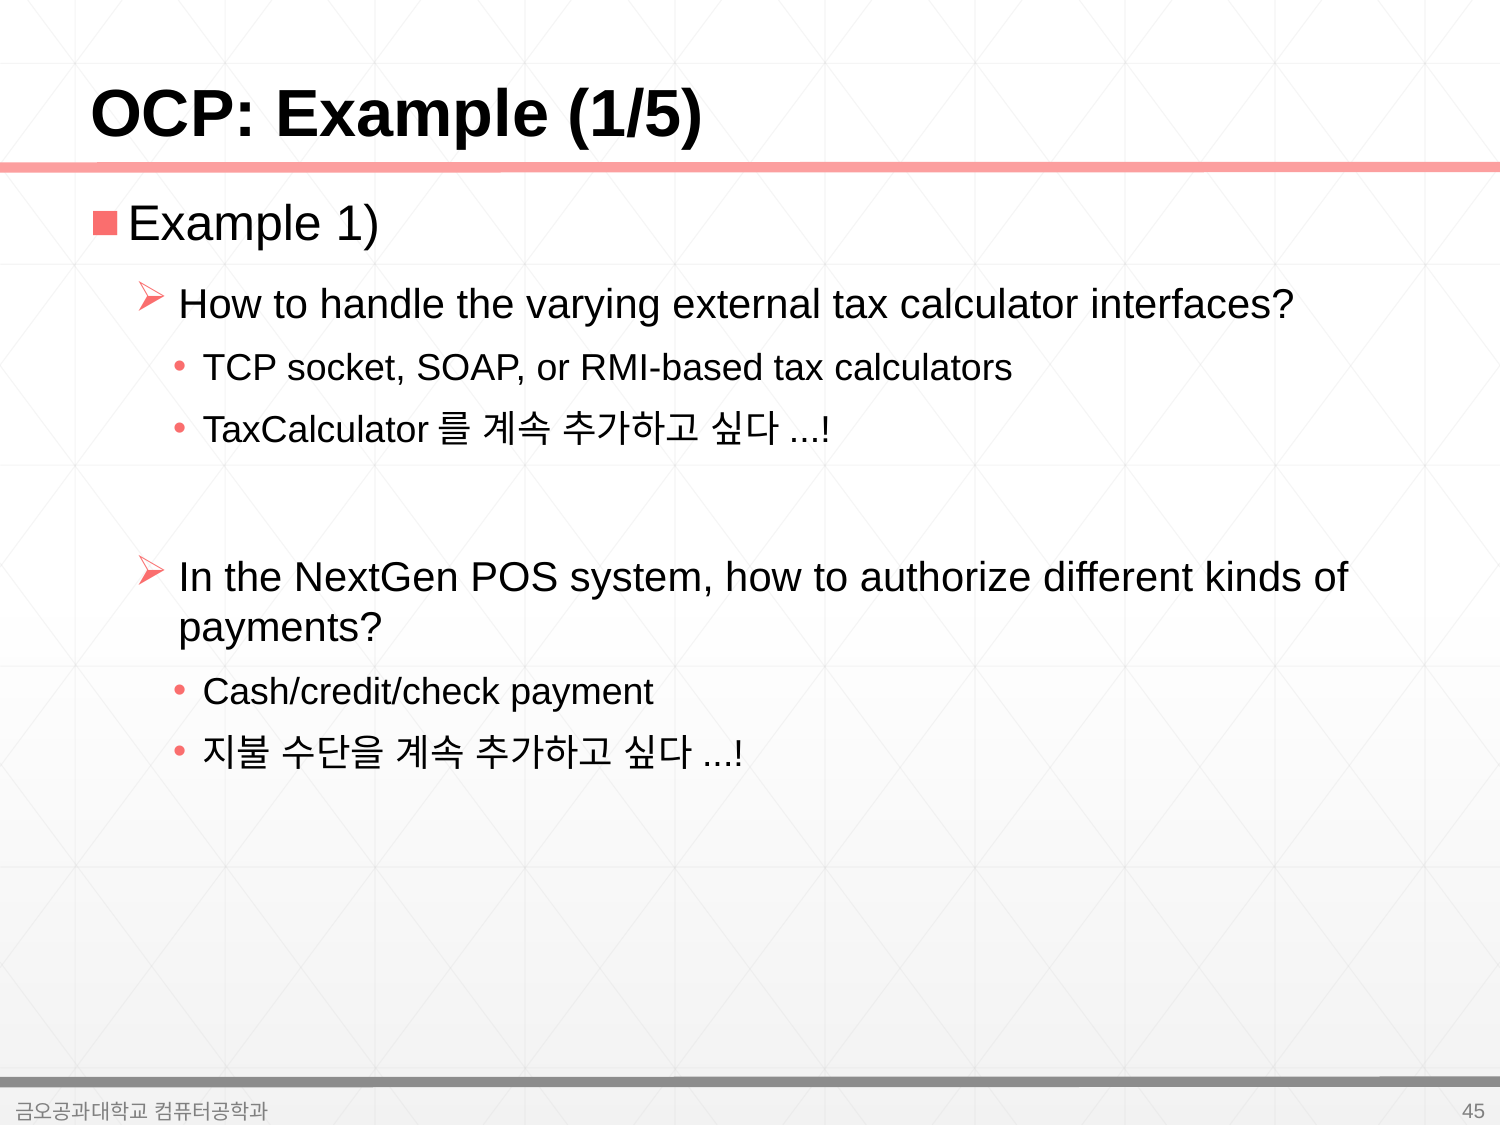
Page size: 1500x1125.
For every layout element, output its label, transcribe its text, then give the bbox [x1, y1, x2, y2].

slide_number 45 [1386, 1091, 1500, 1125]
list Example 1) How to handle the varying external tax calculator interfaces? TCP socket, SOAP, or RMI-based tax calculators TaxCalculator를 계속 추가하고 싶다...! In the NextGen POS system, how to authorize different kinds of payments? Cash/credit/check payment 지불 수단을 계속 추가하고 싶다...! [75, 190, 1426, 1064]
title OCP: Example (1/5) [75, 0, 1426, 159]
footer 금오공과대학교 컴퓨터공학과 [0, 1093, 754, 1125]
